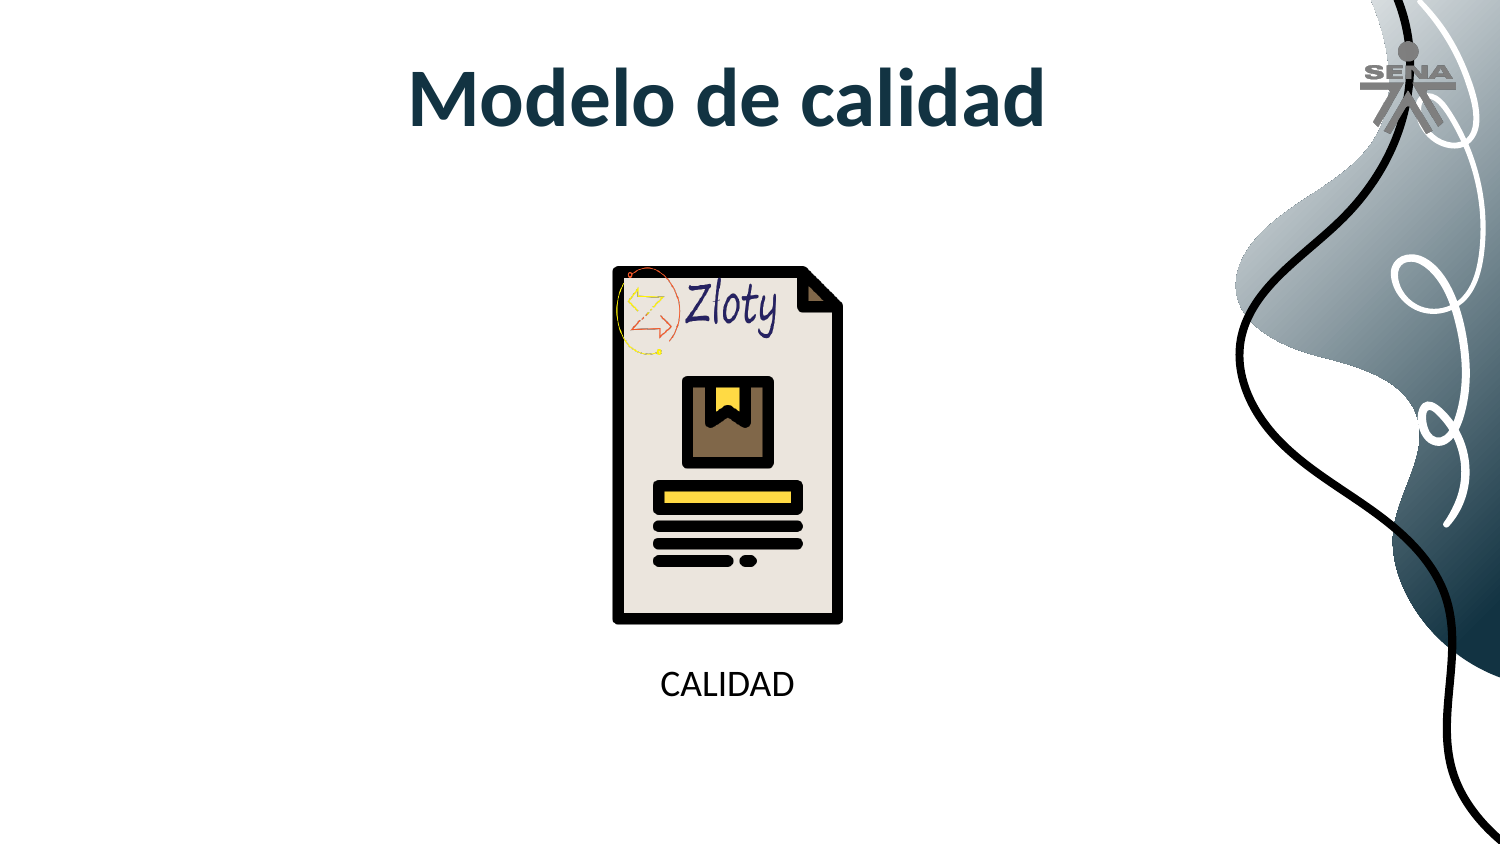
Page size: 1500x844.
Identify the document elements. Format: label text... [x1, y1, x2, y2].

picture [1360, 41, 1456, 135]
text_box Modelo de calidad [221, 35, 1233, 151]
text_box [542, 260, 913, 713]
